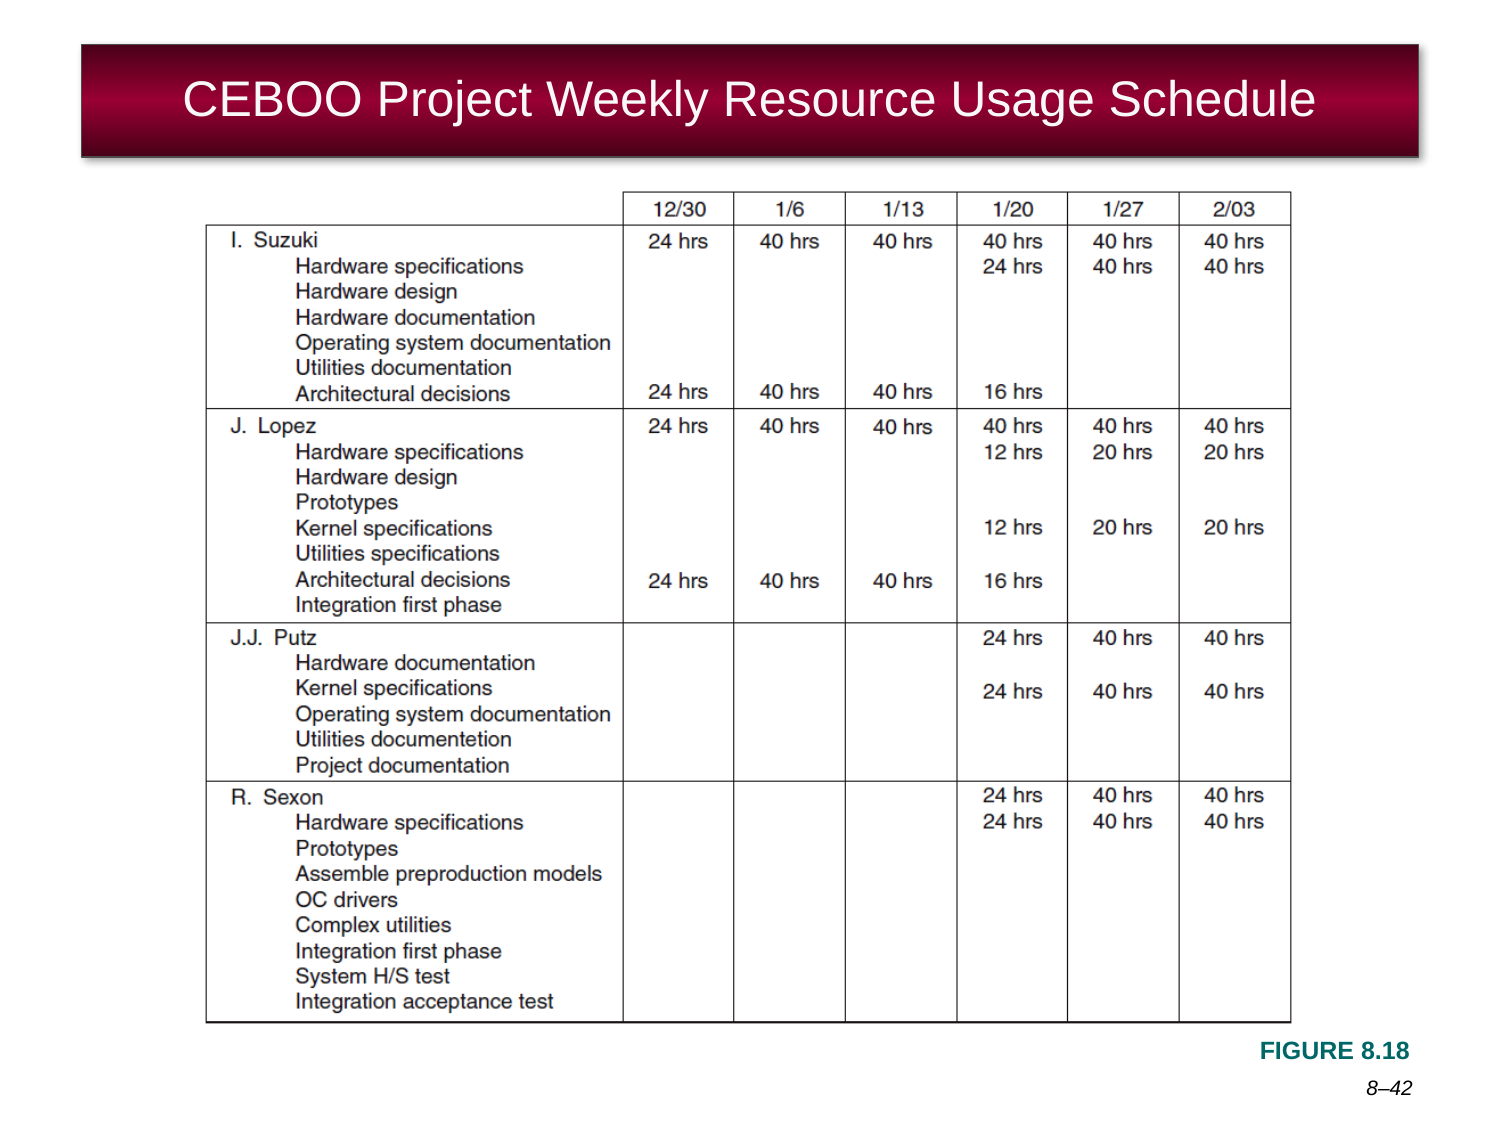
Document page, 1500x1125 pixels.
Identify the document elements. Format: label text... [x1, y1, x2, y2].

text_box FIGURE 8.18 [1215, 1027, 1425, 1072]
picture [200, 187, 1296, 1028]
title CEBOO Project Weekly Resource Usage Schedule [81, 44, 1419, 158]
slide_number 8–42 [1065, 1074, 1413, 1100]
